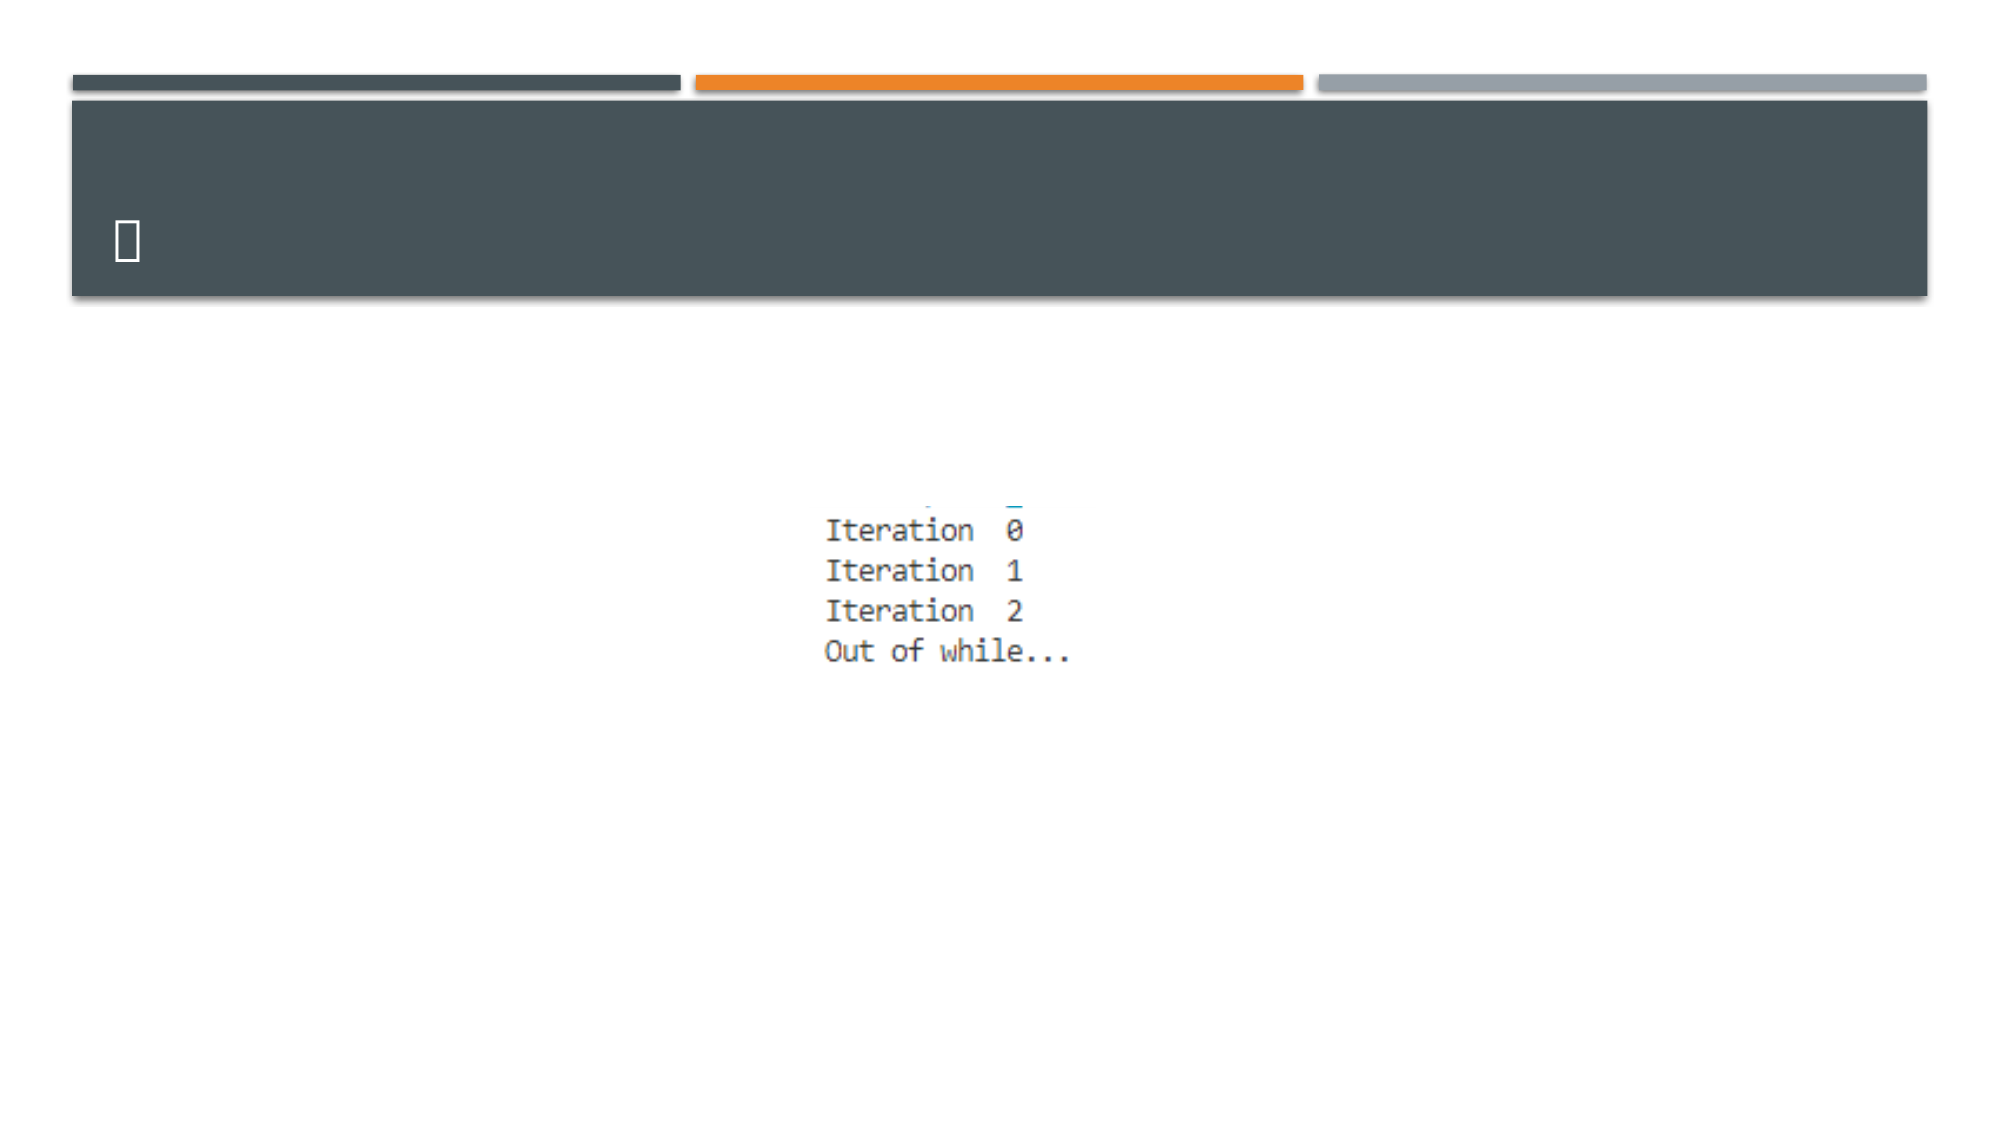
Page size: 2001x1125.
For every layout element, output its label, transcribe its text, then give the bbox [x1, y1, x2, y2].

picture [808, 506, 1096, 674]
title  [95, 115, 1905, 282]
